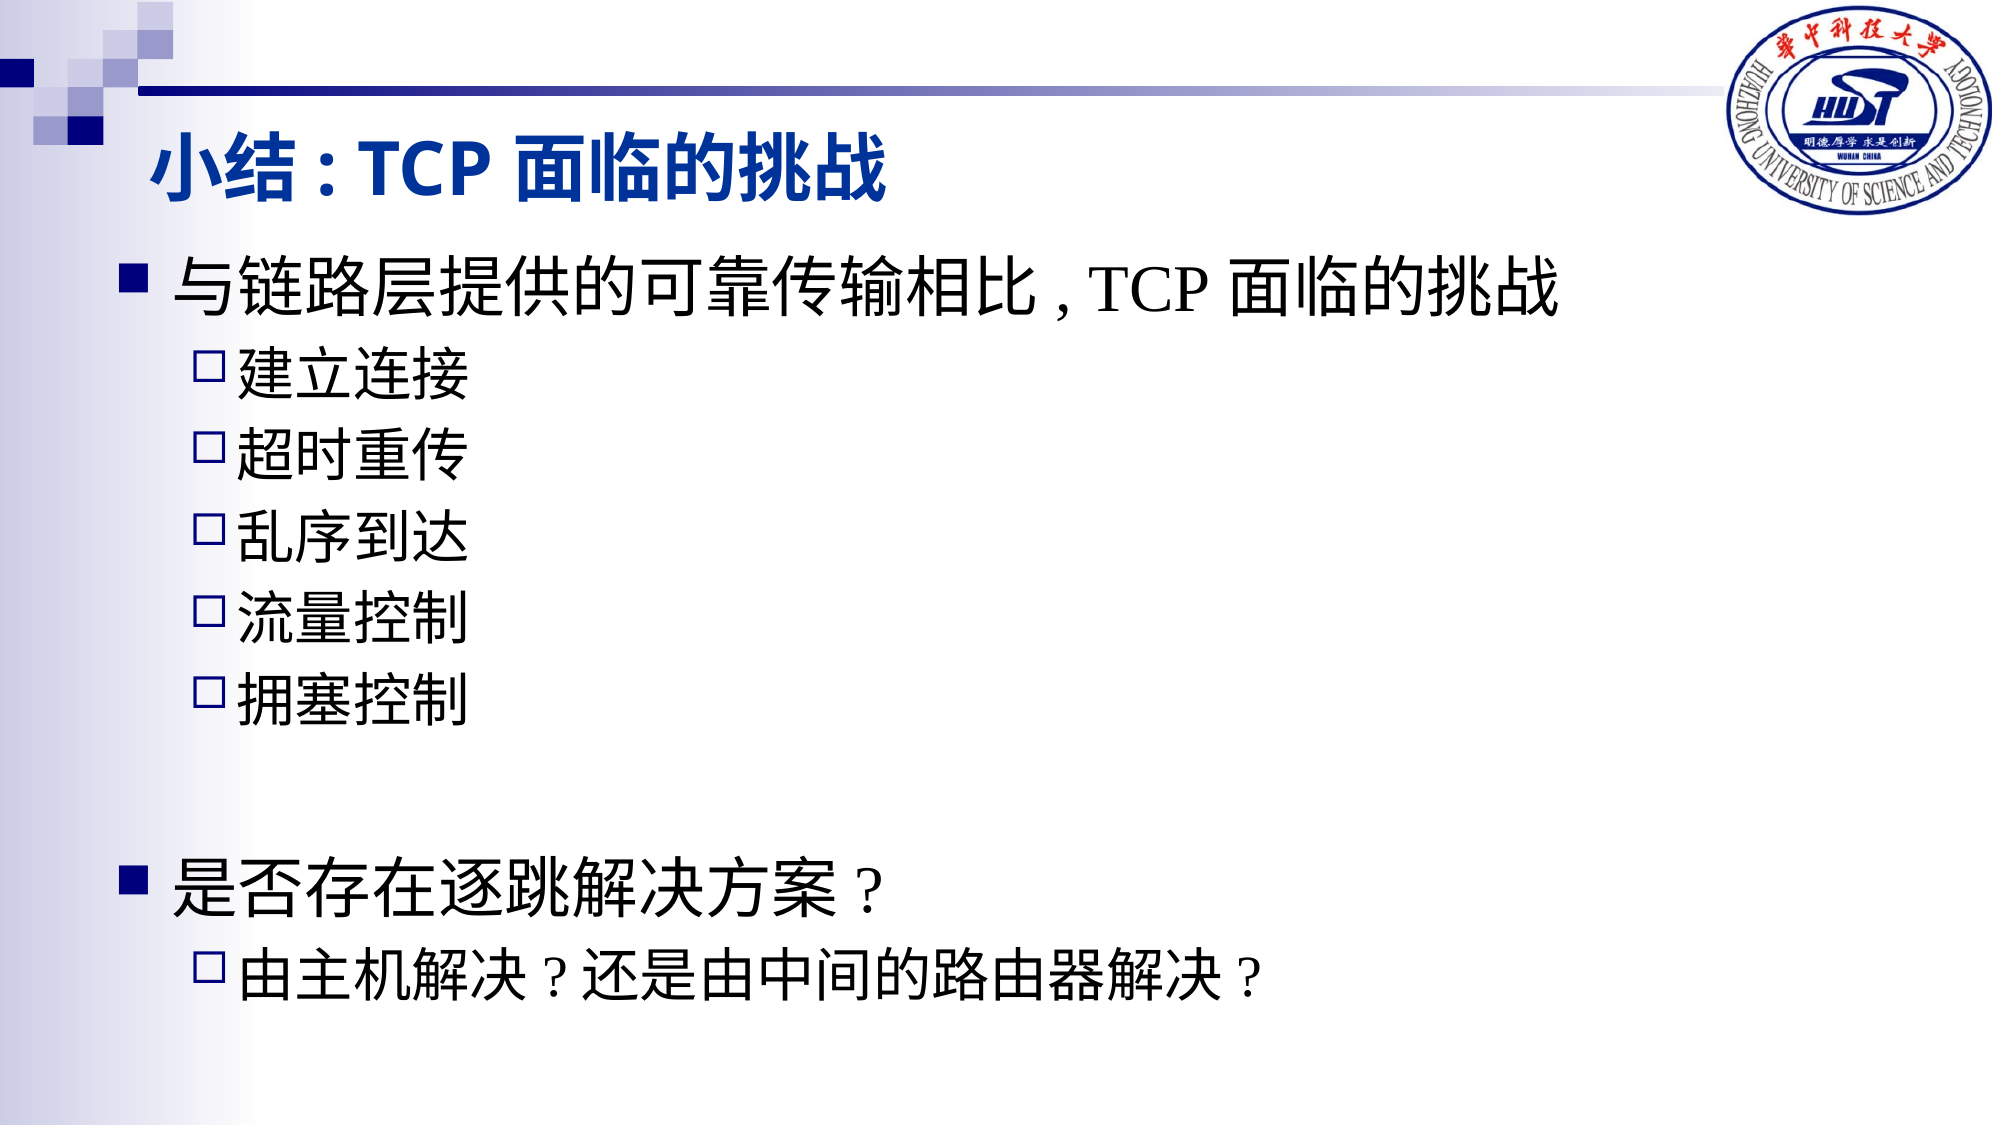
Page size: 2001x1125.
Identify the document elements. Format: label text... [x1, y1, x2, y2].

title 小结: TCP面临的挑战 [133, 112, 1504, 219]
picture [1724, 1, 1993, 219]
list 与链路层提供的可靠传输相比, TCP面临的挑战 建立连接 超时重传 乱序到达 流量控制 拥塞控制 是否存在逐跳解决方案? 由主机解决?还是由中间的路由器解决? [99, 237, 1900, 1077]
